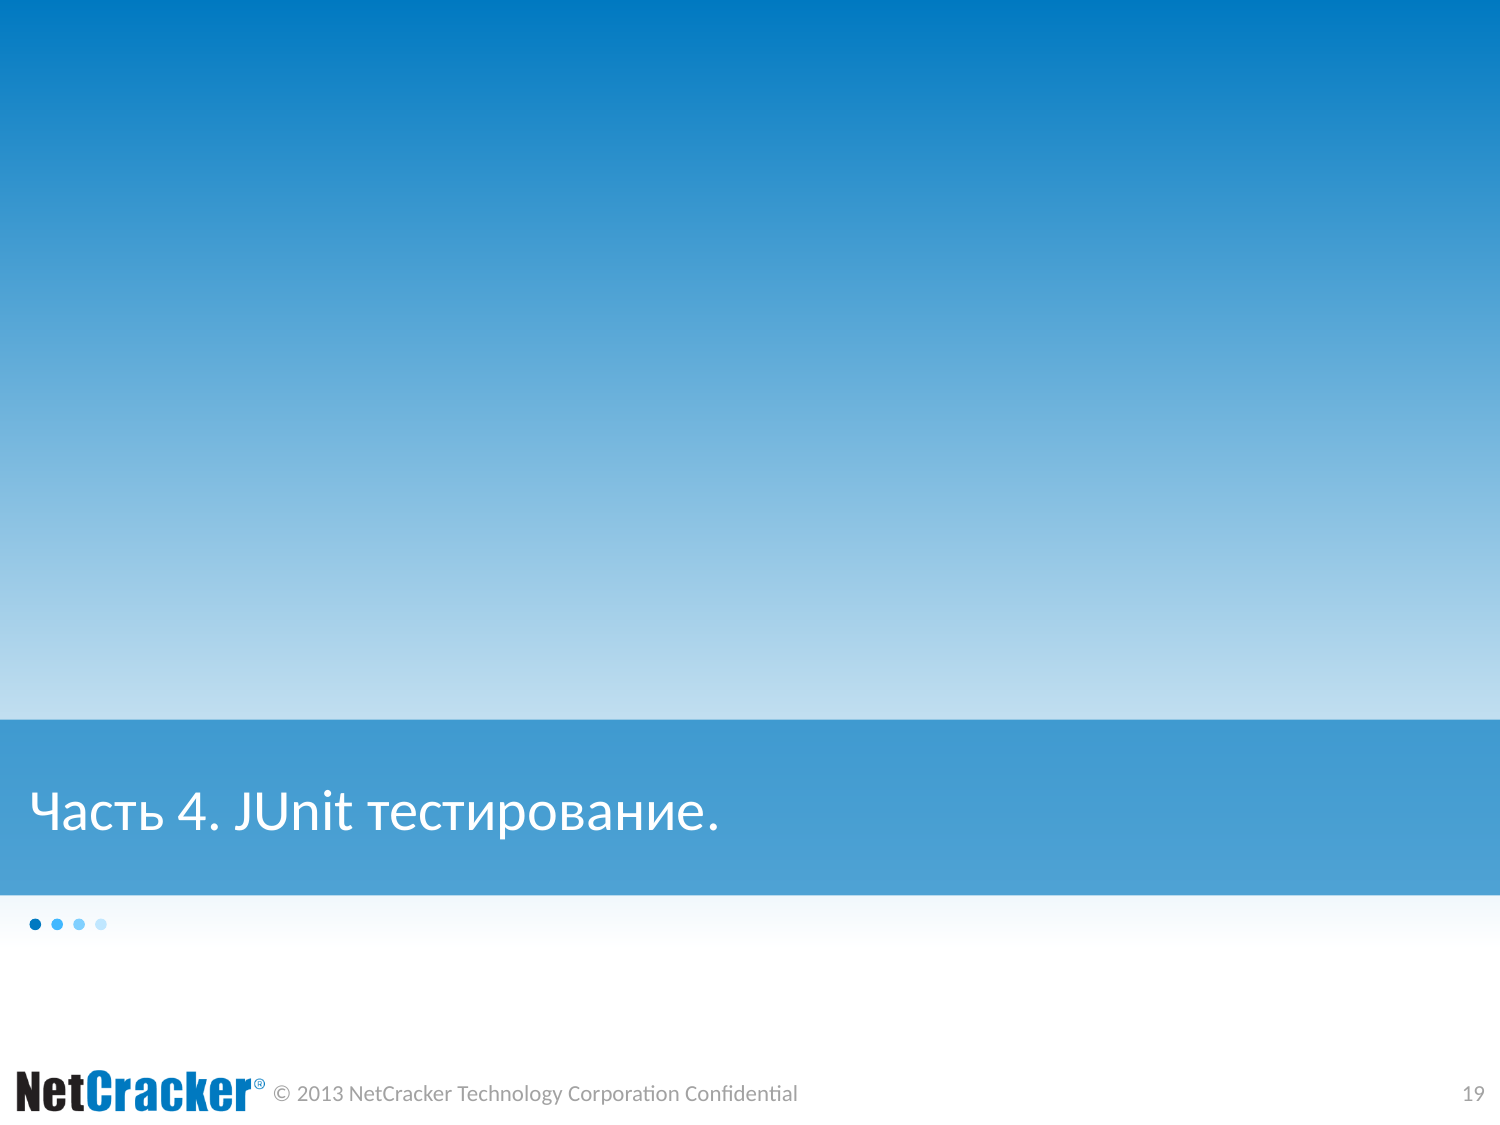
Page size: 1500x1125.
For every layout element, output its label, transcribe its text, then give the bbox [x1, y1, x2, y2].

picture [5, 1062, 272, 1122]
title Часть 4. JUnit тестирование. [0, 722, 1500, 891]
